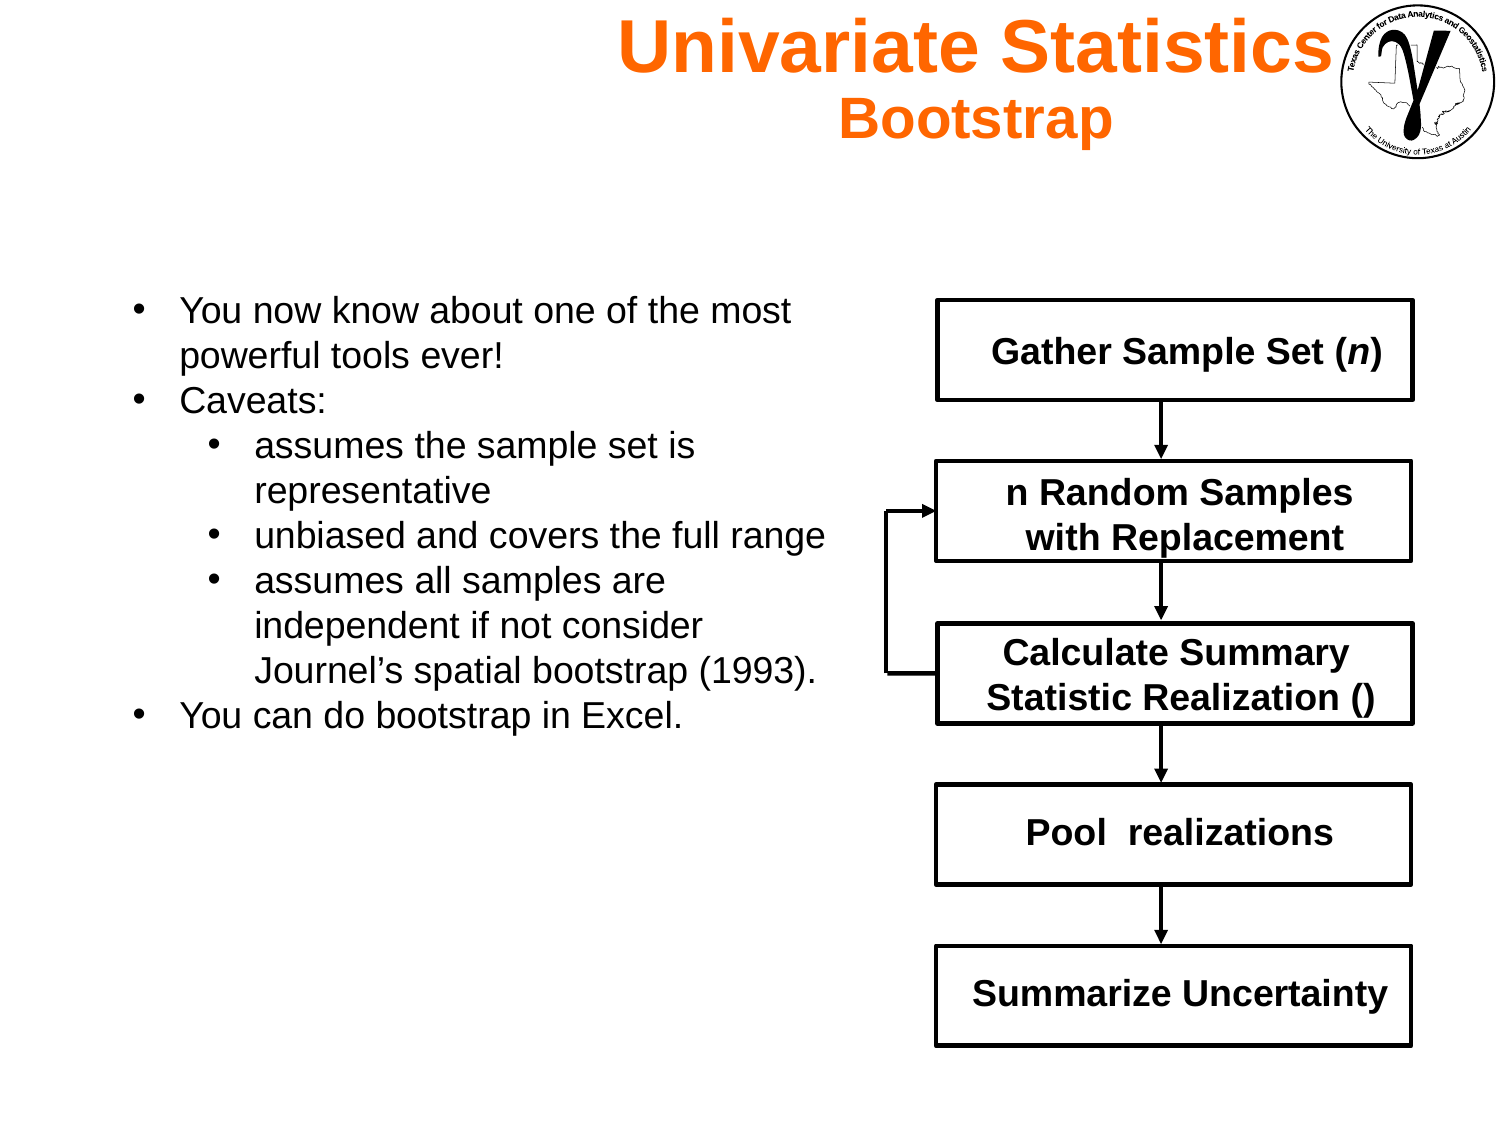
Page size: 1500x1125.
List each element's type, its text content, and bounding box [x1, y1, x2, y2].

text_box [936, 784, 1412, 885]
text_box [937, 623, 1413, 724]
text_box [1379, 460, 1412, 561]
text_box You now know about one of the most powerful tools ever! Caveats: assumes the sample set is representative unbiased and covers the full range assumes all samples are independent if not consider Journel’s spatial bootstrap (1993). You can do bootstrap in Excel. [117, 278, 868, 789]
text_box Summarize Uncertainty [957, 961, 1404, 1022]
title Univariate Statistics Bootstrap [535, 0, 1417, 188]
text_box n Random Samples with Replacement [990, 460, 1379, 566]
text_box [936, 460, 990, 561]
text_box [937, 299, 1413, 400]
text_box Gather Sample Set (n) [976, 319, 1398, 380]
text_box [936, 945, 1412, 1046]
